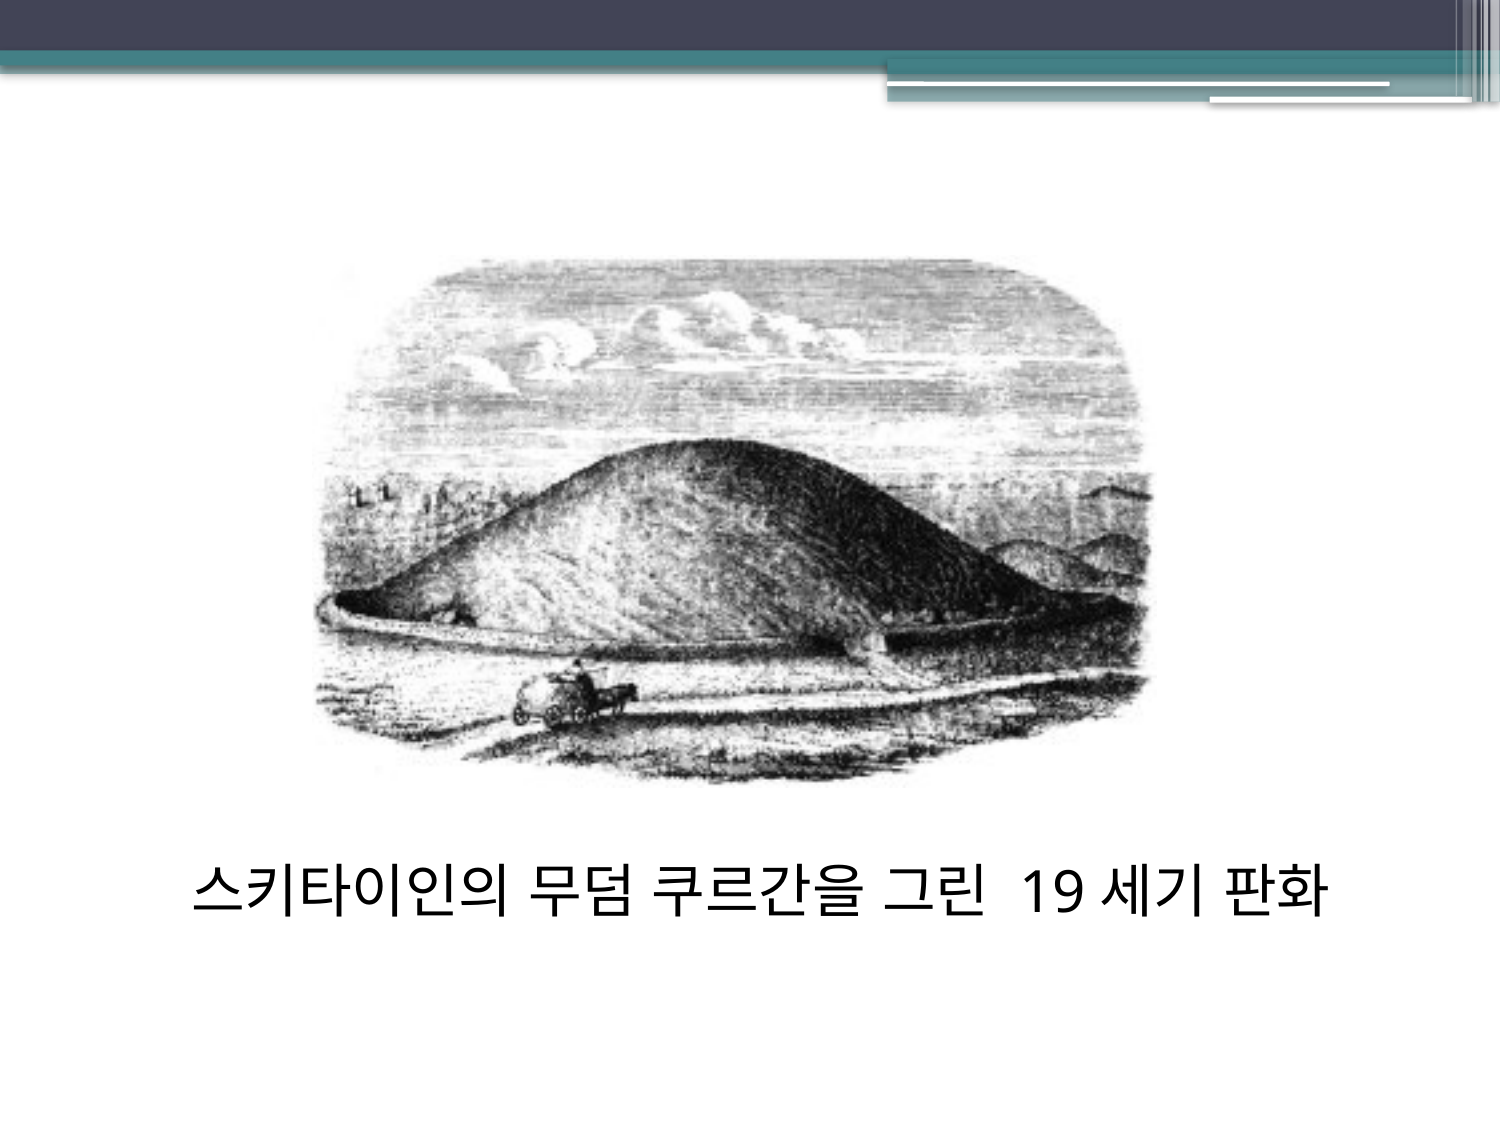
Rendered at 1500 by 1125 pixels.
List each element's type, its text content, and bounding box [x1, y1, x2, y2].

picture [312, 255, 1157, 788]
list 스키타이인의 무덤 쿠르간을 그린 19세기 판화 [76, 160, 1427, 1047]
